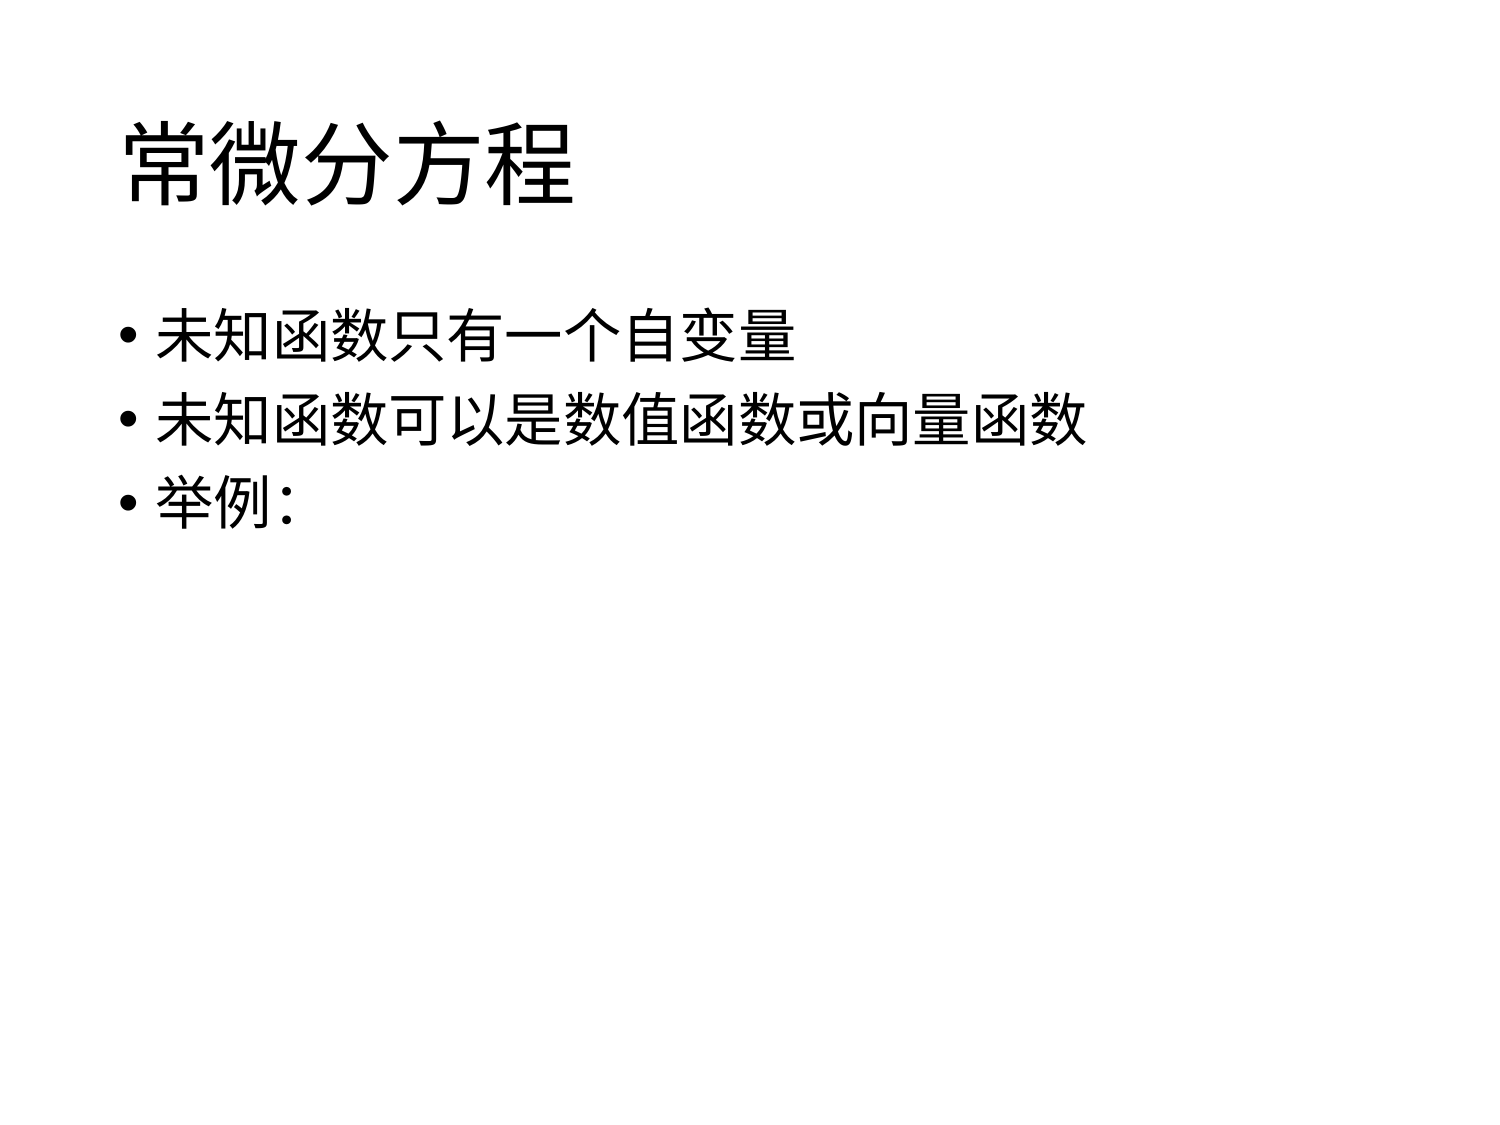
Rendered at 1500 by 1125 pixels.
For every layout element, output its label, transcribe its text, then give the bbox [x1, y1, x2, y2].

title 常微分方程 [103, 59, 1397, 278]
